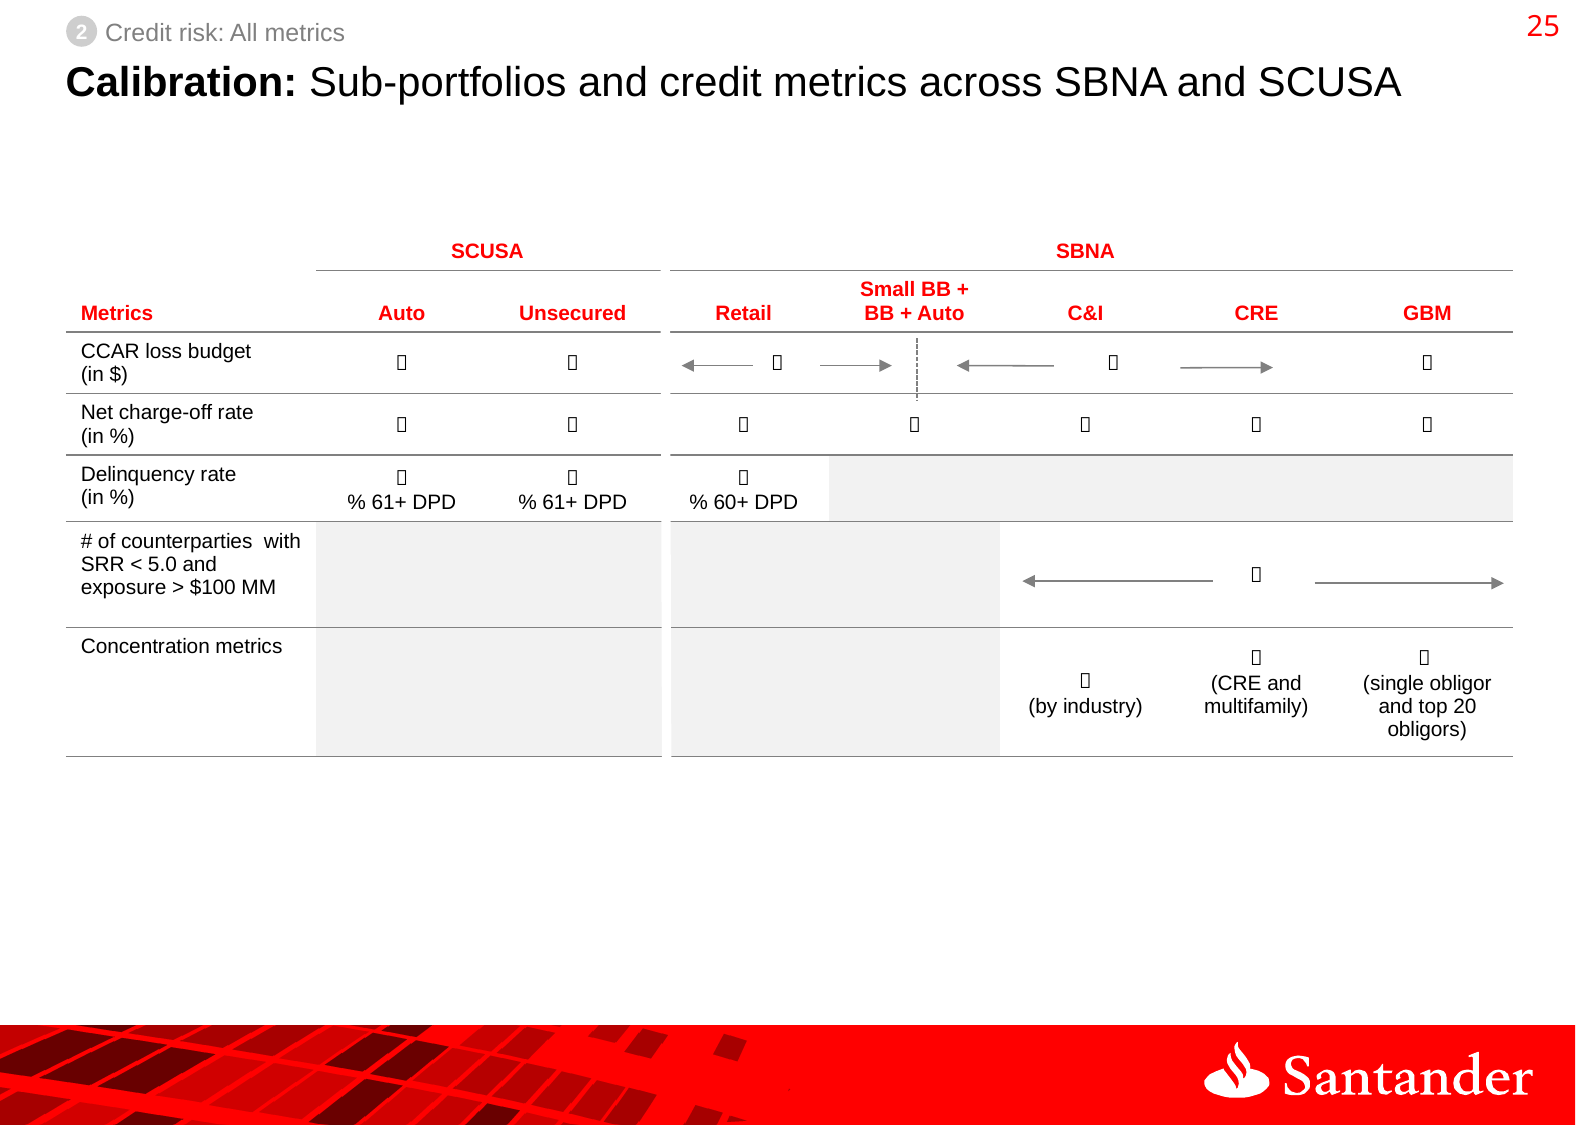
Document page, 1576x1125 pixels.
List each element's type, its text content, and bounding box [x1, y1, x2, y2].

table_cell Delinquency rate (in %) [66, 456, 316, 521]
table_cell Net charge-off rate (in %) [66, 394, 316, 454]
table_cell  [673, 394, 829, 454]
table_cell  [487, 333, 658, 393]
table_cell [1342, 456, 1513, 521]
table_cell  (single obligor and top 20 obligors) [1342, 628, 1513, 756]
table_cell  (by industry) [1000, 628, 1171, 756]
picture [0, 1025, 1576, 1125]
table_cell  [673, 333, 1000, 393]
table_cell  [1000, 394, 1171, 454]
table_cell  [829, 394, 1000, 454]
table_cell Retail [673, 271, 829, 331]
table_cell [1000, 456, 1171, 521]
table_cell # of counterparties with SRR < 5.0 and exposure > $100 MM [66, 522, 316, 627]
table_cell Concentration metrics [66, 628, 316, 756]
table_cell [673, 628, 829, 756]
table_cell [487, 522, 658, 627]
table_cell CCAR loss budget (in $) [66, 333, 316, 393]
table_cell [487, 628, 658, 756]
table_cell  [1342, 394, 1513, 454]
table_cell Small BB + BB + Auto [829, 271, 1000, 331]
table_cell [1171, 456, 1342, 521]
table_cell  [1171, 394, 1342, 454]
title Calibration: Sub-portfolios and credit metrics across SBNA and SCUSA [65, 62, 1510, 183]
table_cell [829, 628, 1000, 756]
table_cell  % 61+ DPD [487, 456, 658, 521]
table_cell C&I [1000, 271, 1171, 331]
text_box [65, 15, 347, 47]
slide_number 24 [1509, 0, 1576, 63]
table_cell Auto [316, 271, 487, 331]
table_cell  (CRE and multifamily) [1171, 628, 1342, 756]
table_cell  [1000, 522, 1513, 627]
table_cell CRE [1171, 271, 1342, 331]
table_cell Unsecured [487, 271, 658, 331]
table_cell GBM [1342, 271, 1513, 331]
table_cell [316, 522, 487, 627]
table_header Metrics [66, 232, 316, 331]
table_cell  [1000, 333, 1342, 393]
table_cell  [316, 333, 487, 393]
table_cell  % 60+ DPD [673, 456, 829, 521]
table_cell [829, 456, 1000, 521]
table_cell [316, 628, 487, 756]
table_header SCUSA [316, 232, 658, 270]
table_cell [673, 522, 829, 627]
table_cell  % 61+ DPD [316, 456, 487, 521]
table_cell  [1342, 333, 1513, 393]
table_header SBNA [673, 232, 1513, 270]
table_cell [829, 522, 1000, 627]
table_cell  [487, 394, 658, 454]
table_cell  [316, 394, 487, 454]
